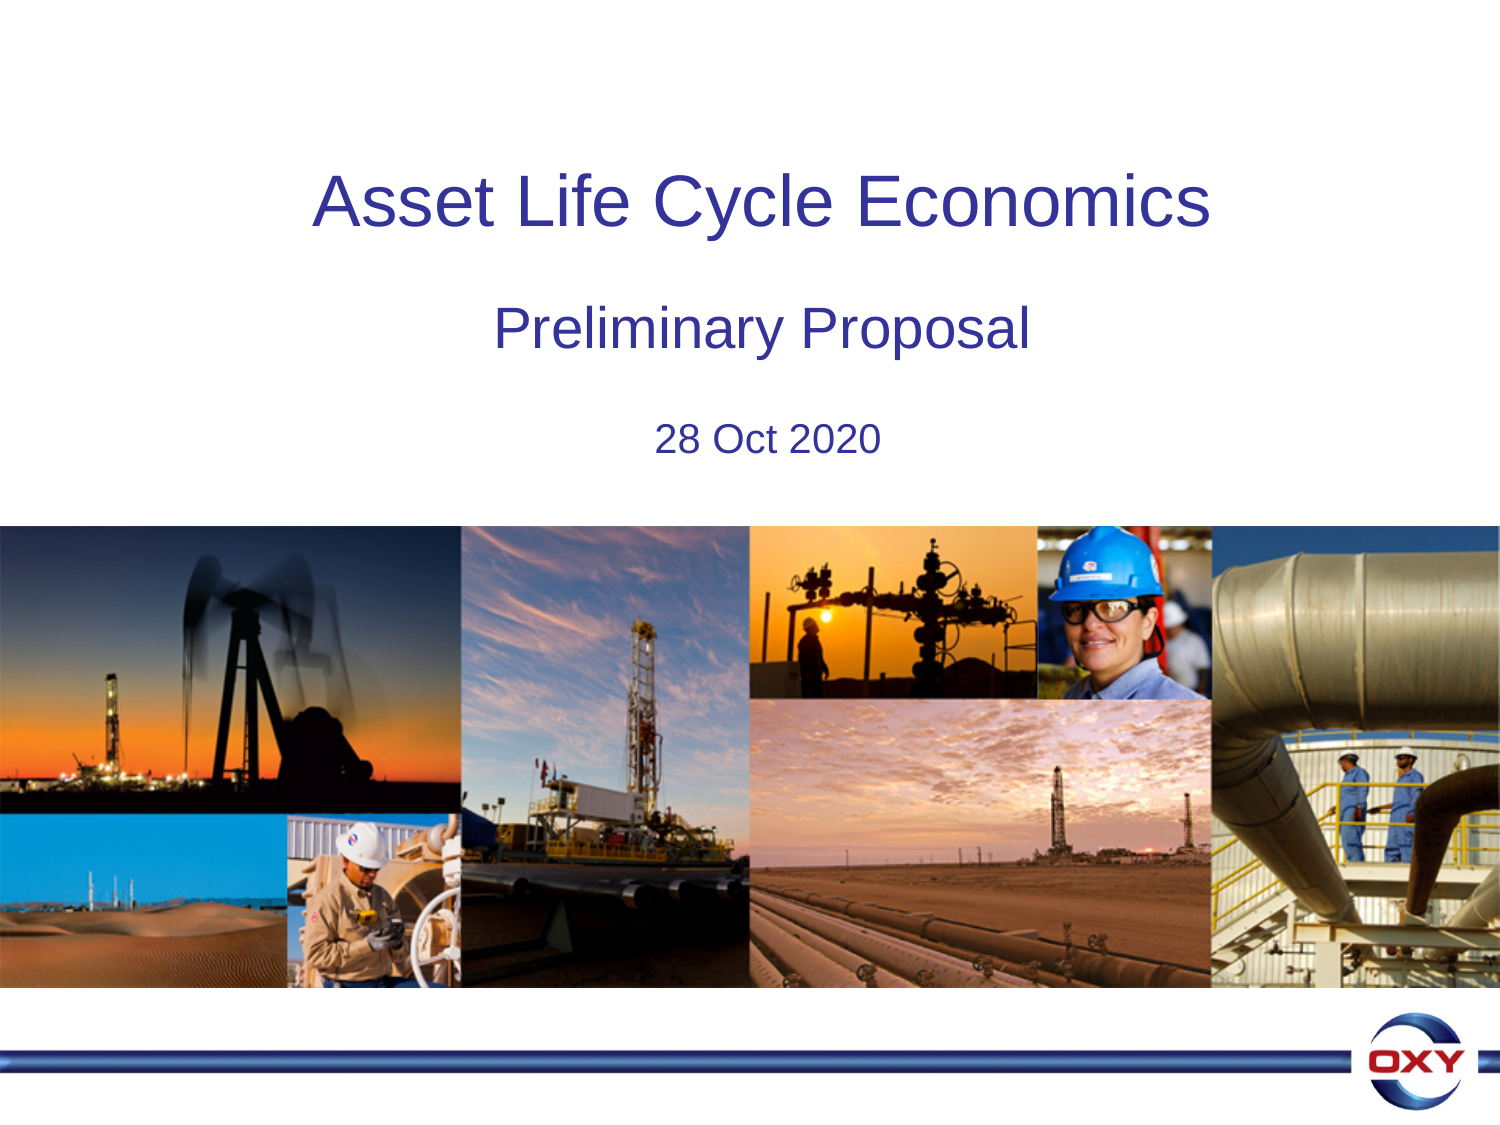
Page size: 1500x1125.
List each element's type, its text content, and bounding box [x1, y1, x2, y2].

picture [0, 993, 1500, 1125]
picture [0, 526, 1500, 988]
picture [198, 890, 206, 896]
title Asset Life Cycle Economics Preliminary Proposal 28 Oct 2020 [74, 124, 1451, 463]
